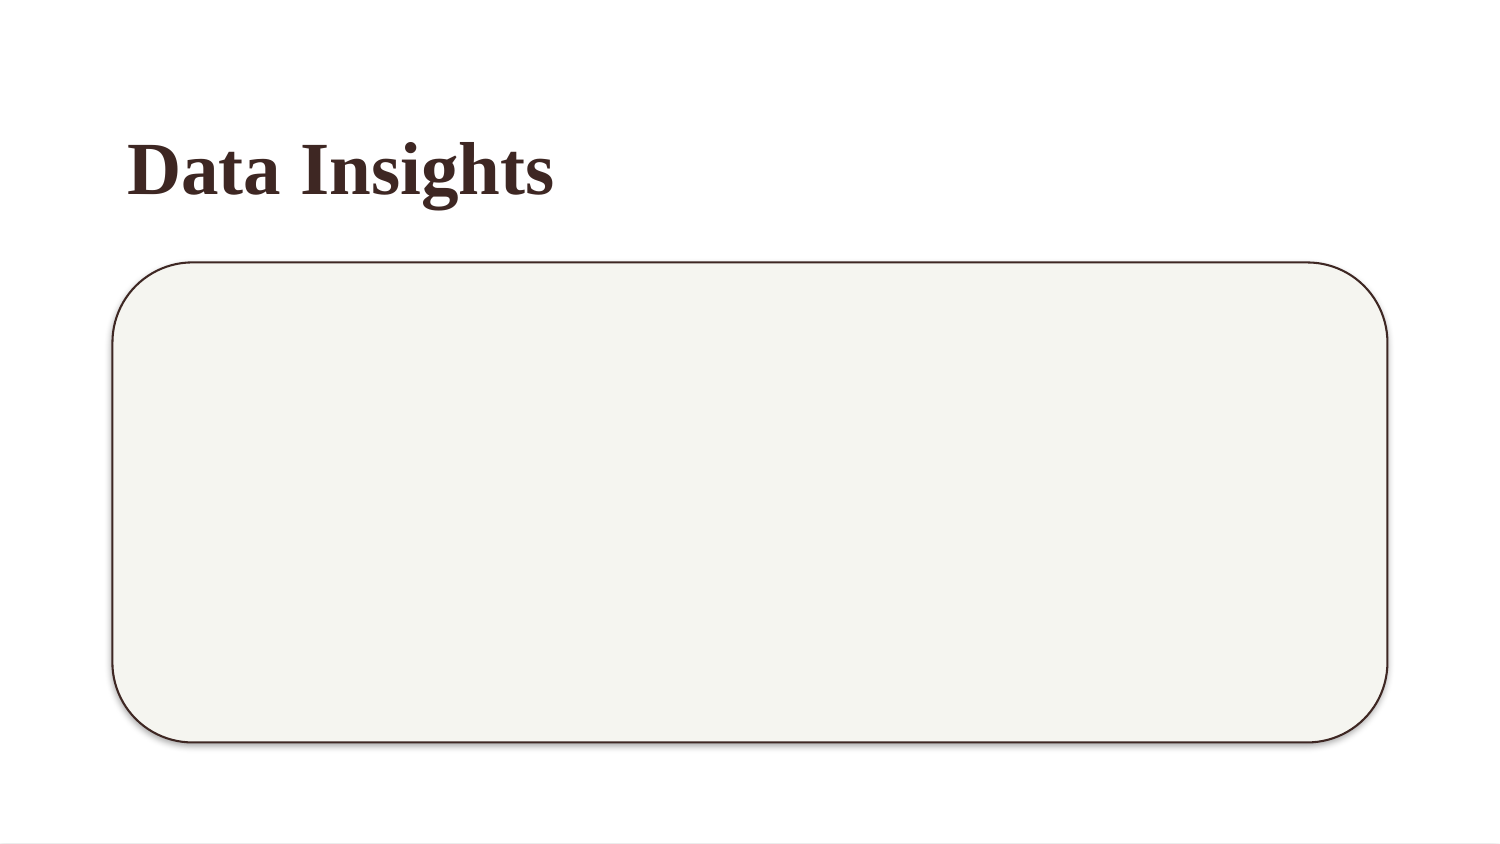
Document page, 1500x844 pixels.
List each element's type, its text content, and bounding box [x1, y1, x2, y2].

text_box [111, 261, 1389, 744]
text_box Data Insights [112, 112, 1388, 218]
text_box [0, 0, 1500, 844]
